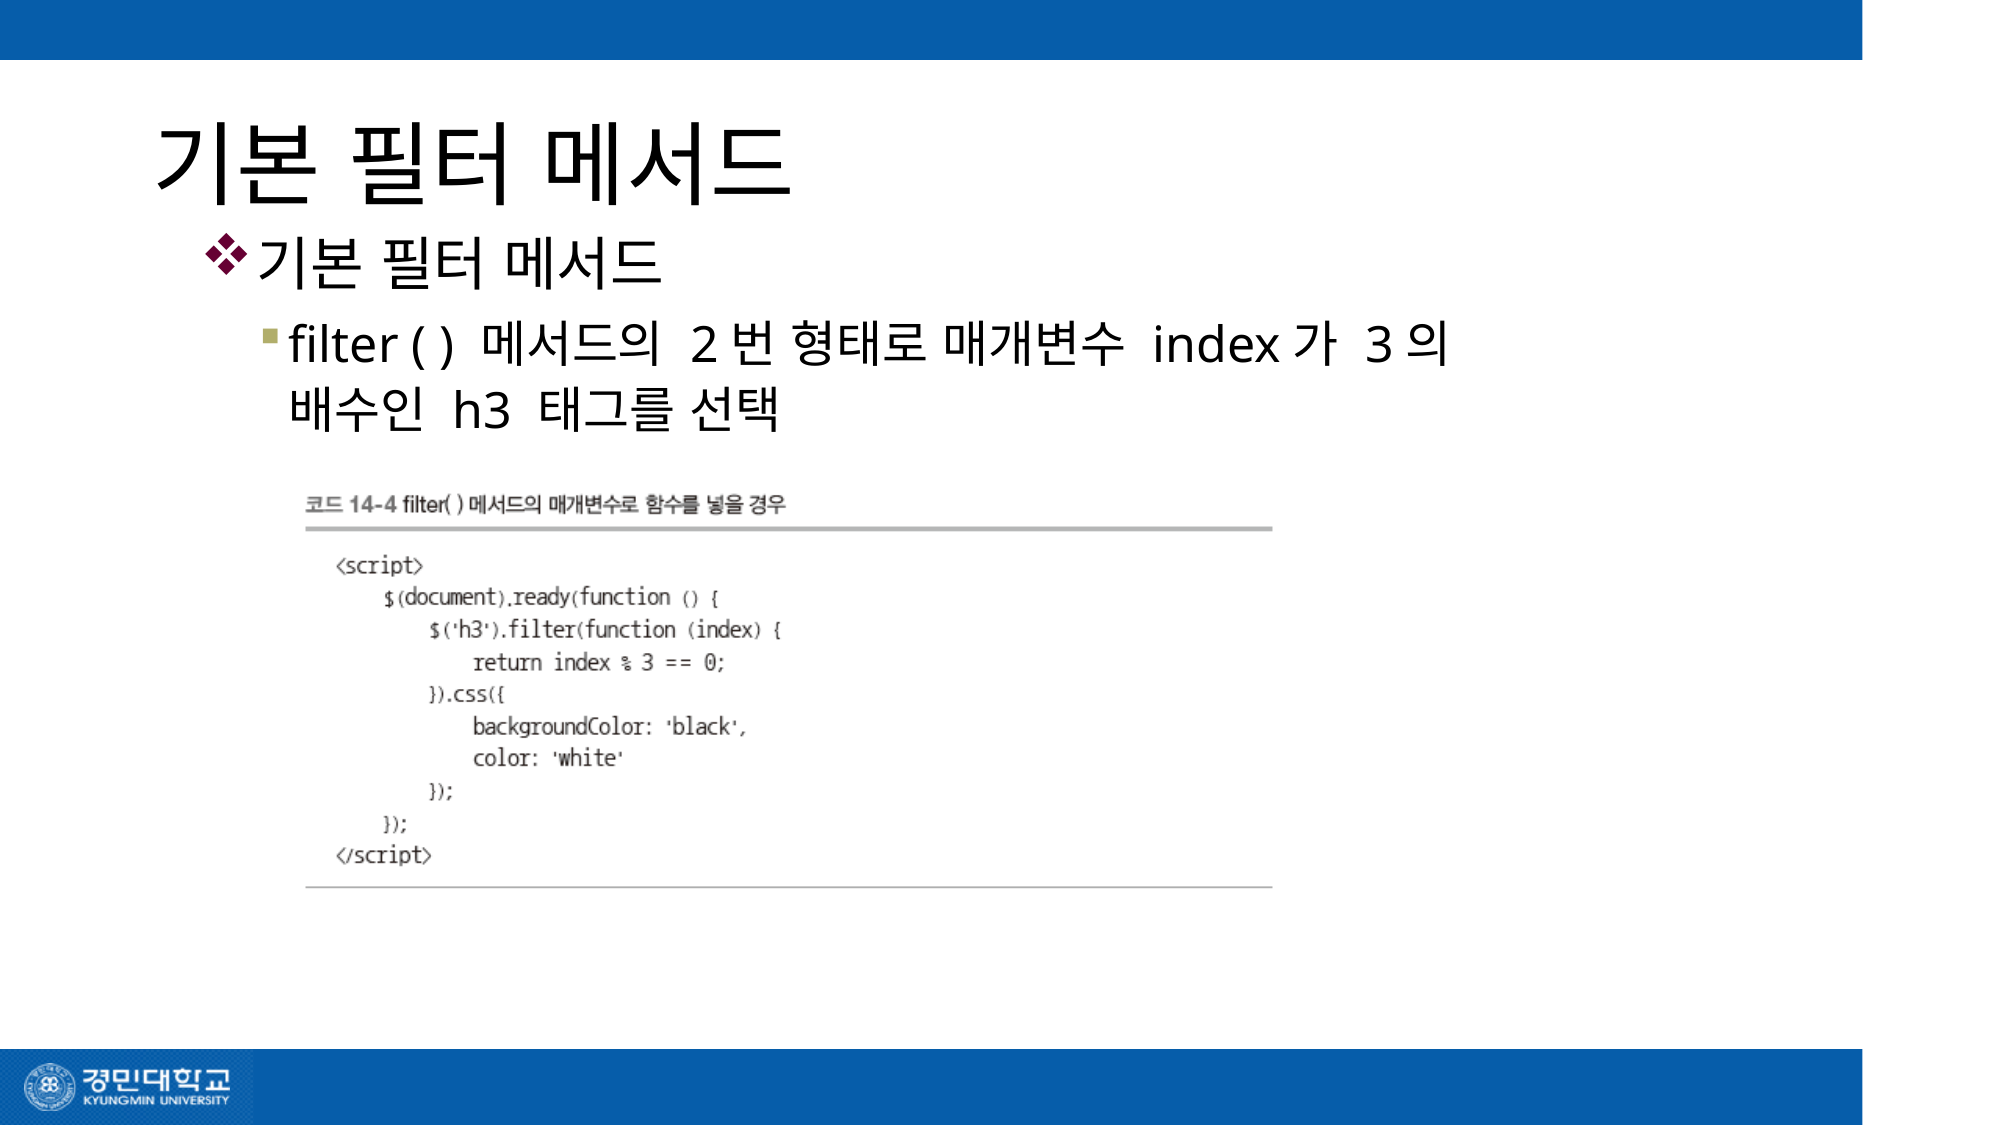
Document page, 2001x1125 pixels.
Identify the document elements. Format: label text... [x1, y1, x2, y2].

picture [298, 483, 1279, 893]
picture [0, 1049, 185, 1125]
list 기본 필터 메서드 filter ( ) 메서드의 2번 형태로 매개변수 index가 3의 배수인 h3 태그를 선택 [185, 278, 1611, 1125]
title 기본 필터 메서드 [137, 59, 1863, 278]
